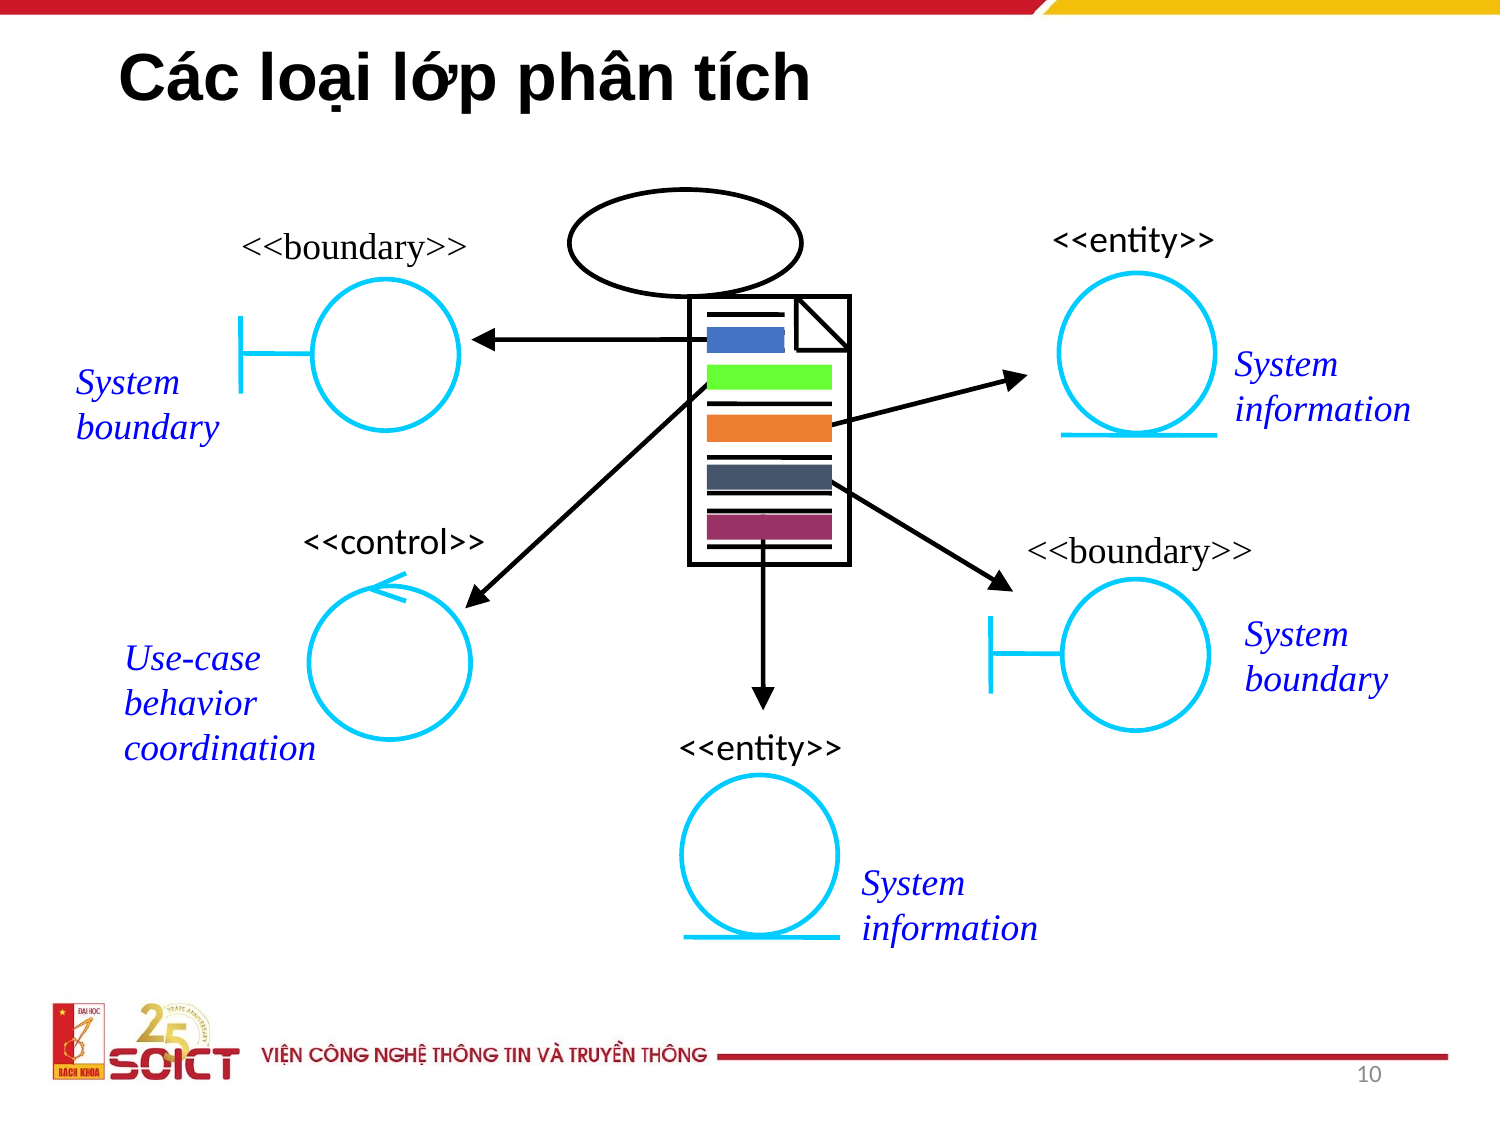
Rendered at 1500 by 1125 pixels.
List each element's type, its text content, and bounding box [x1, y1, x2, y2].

slide_number 10 [1059, 1042, 1397, 1103]
picture [0, 0, 1500, 1125]
title Các loại lớp phân tích [103, 18, 1397, 140]
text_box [60, 189, 1470, 956]
